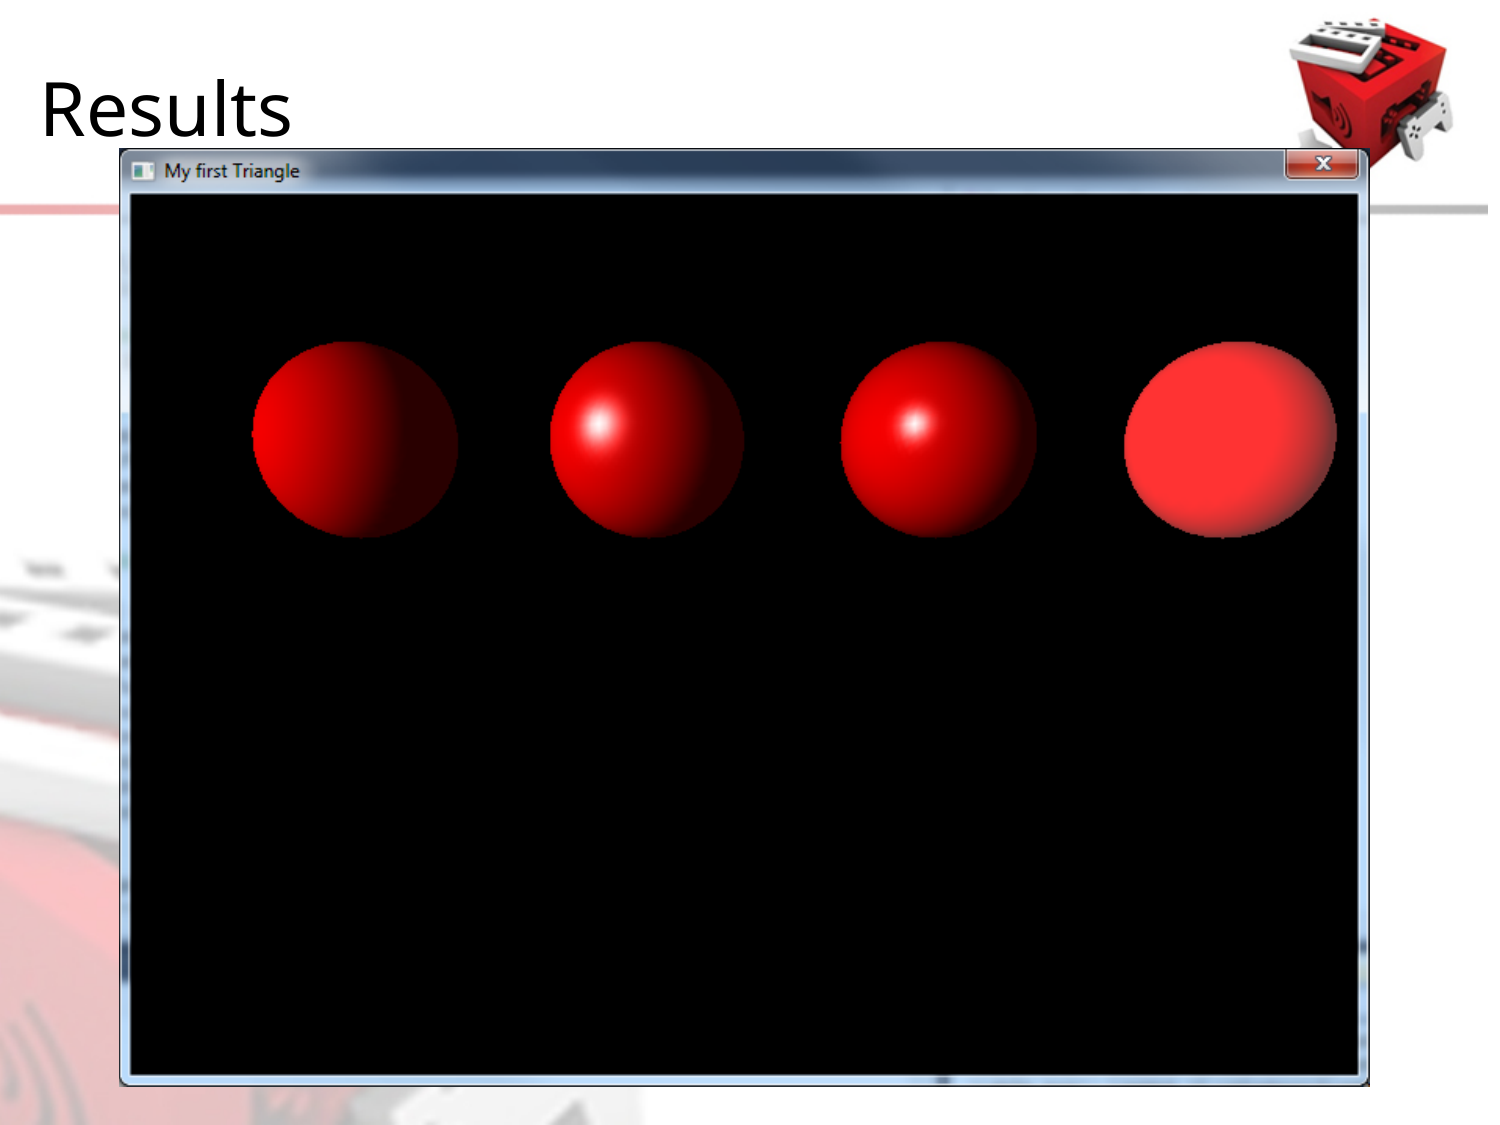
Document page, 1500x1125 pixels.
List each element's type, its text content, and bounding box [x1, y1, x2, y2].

picture [0, 1, 1488, 1125]
title Results [24, 12, 1275, 200]
